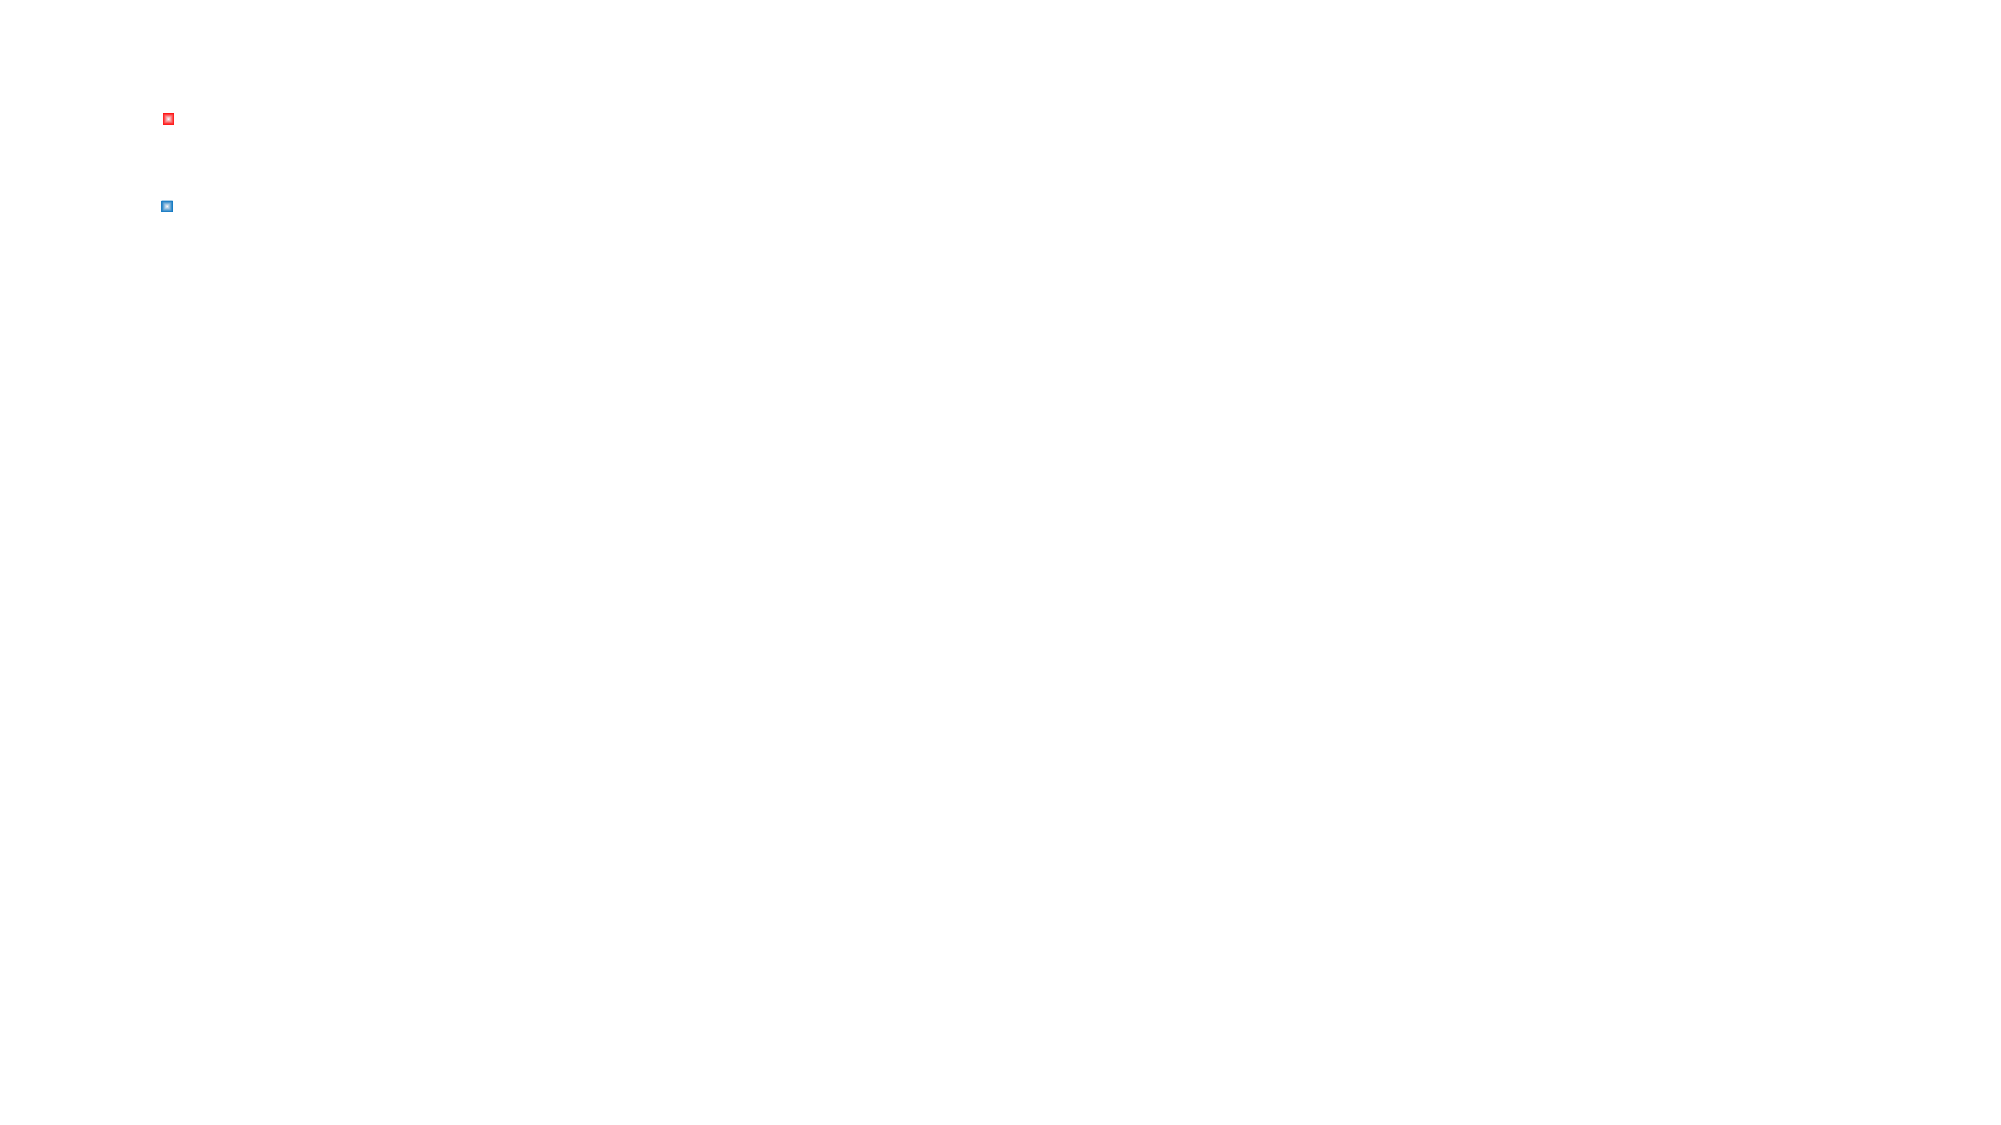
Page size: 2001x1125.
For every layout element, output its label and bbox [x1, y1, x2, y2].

text_box [161, 200, 174, 213]
text_box [162, 112, 175, 125]
